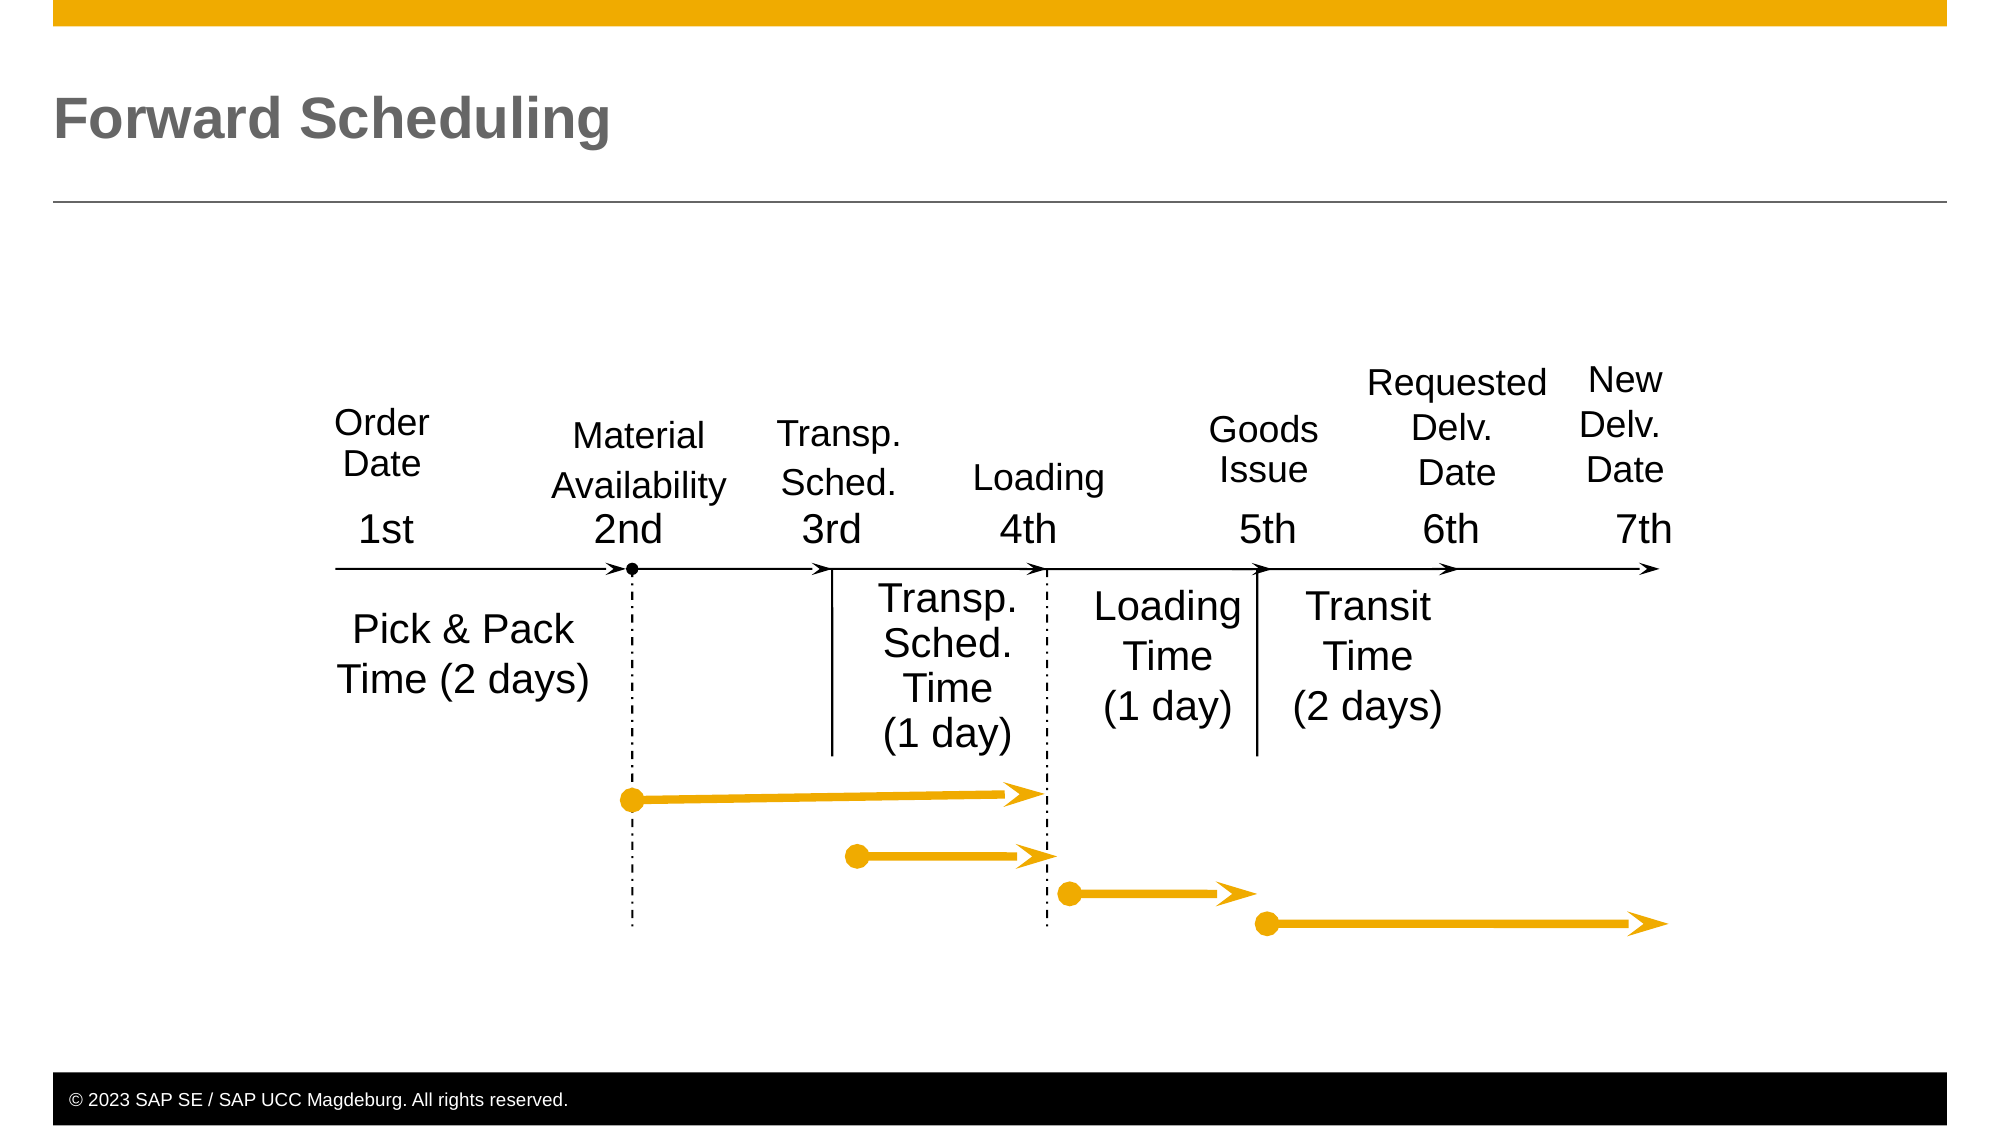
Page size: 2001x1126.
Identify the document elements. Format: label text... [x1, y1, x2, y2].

title Forward Scheduling [53, 53, 1947, 178]
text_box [300, 343, 1700, 932]
